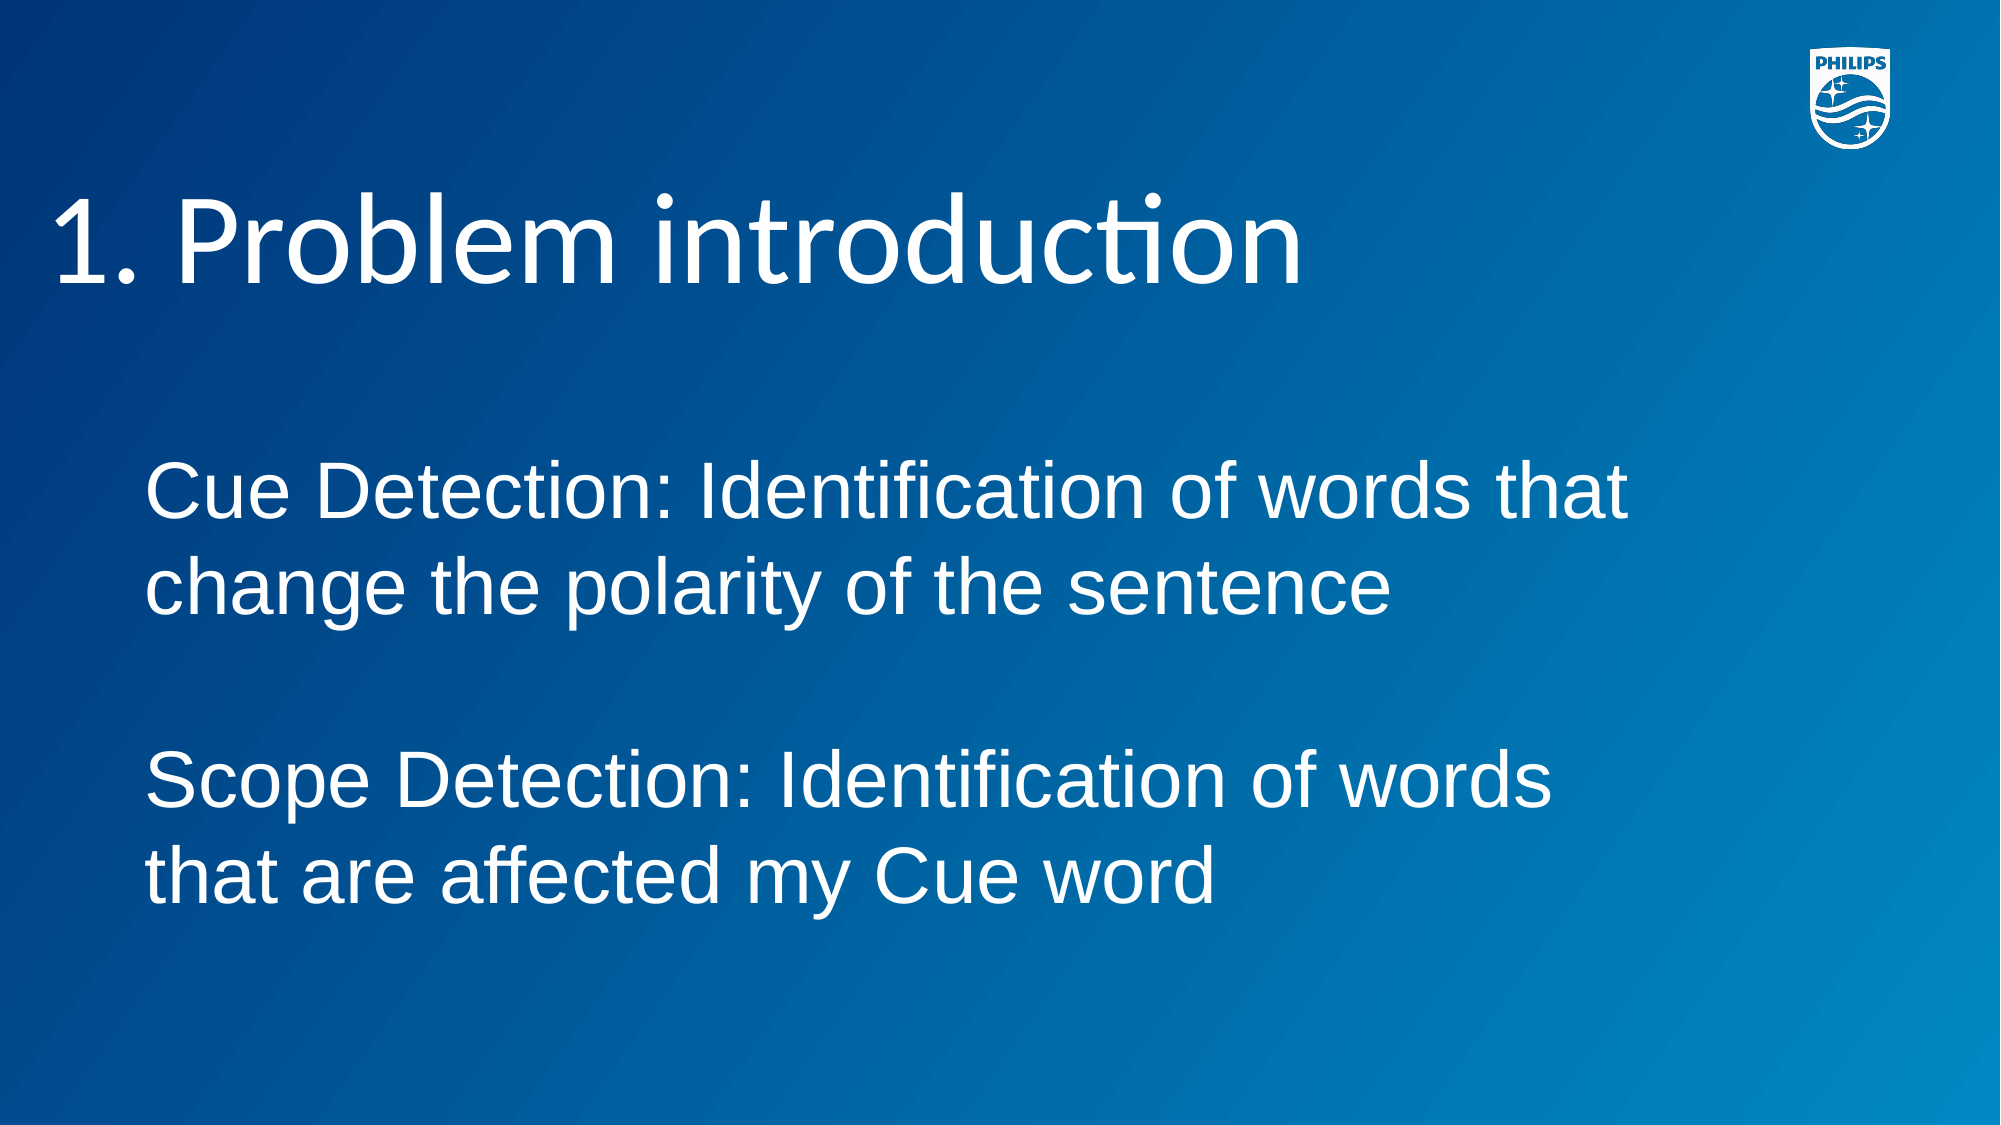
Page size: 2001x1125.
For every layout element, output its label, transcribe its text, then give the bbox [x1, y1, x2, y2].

text_box 1. Problem introduction [44, 183, 1830, 326]
text_box Cue Detection: Identification of words that change the polarity of the sentence Scope Detection: Identification of words that are affected my Cue word [130, 423, 1722, 1006]
picture [1810, 47, 1890, 149]
